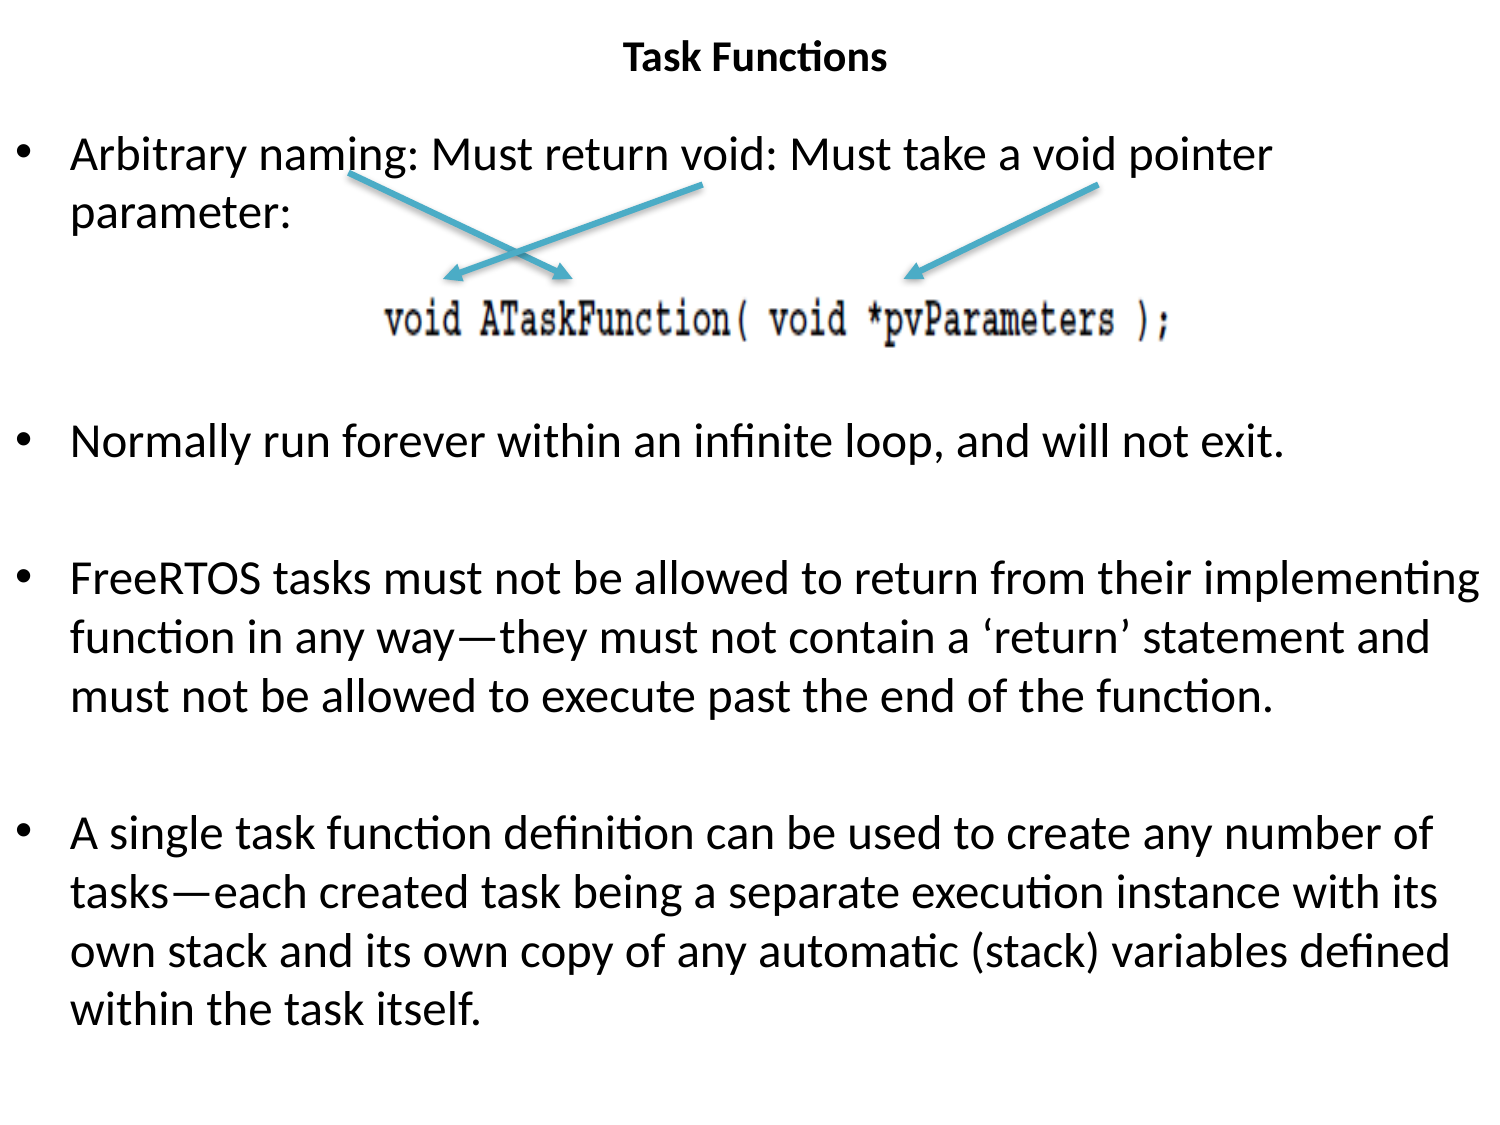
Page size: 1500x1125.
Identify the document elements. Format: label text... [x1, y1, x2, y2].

list Arbitrary naming: Must return void: Must take a void pointer parameter: Normally run forever within an infinite loop, and will not exit. FreeRTOS tasks must not be allowed to return from their implementing function in any way—they must not contain a ‘return’ statement and must not be allowed to execute past the end of the function. A single task function definition can be used to create any number of tasks—each created task being a separate execution instance with its own stack and its own copy of any automatic (stack) variables defined within the task itself. [0, 113, 1500, 1094]
picture [371, 278, 1200, 374]
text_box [348, 172, 573, 280]
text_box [903, 184, 1099, 280]
title Task Functions [80, 19, 1431, 88]
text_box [442, 184, 703, 280]
